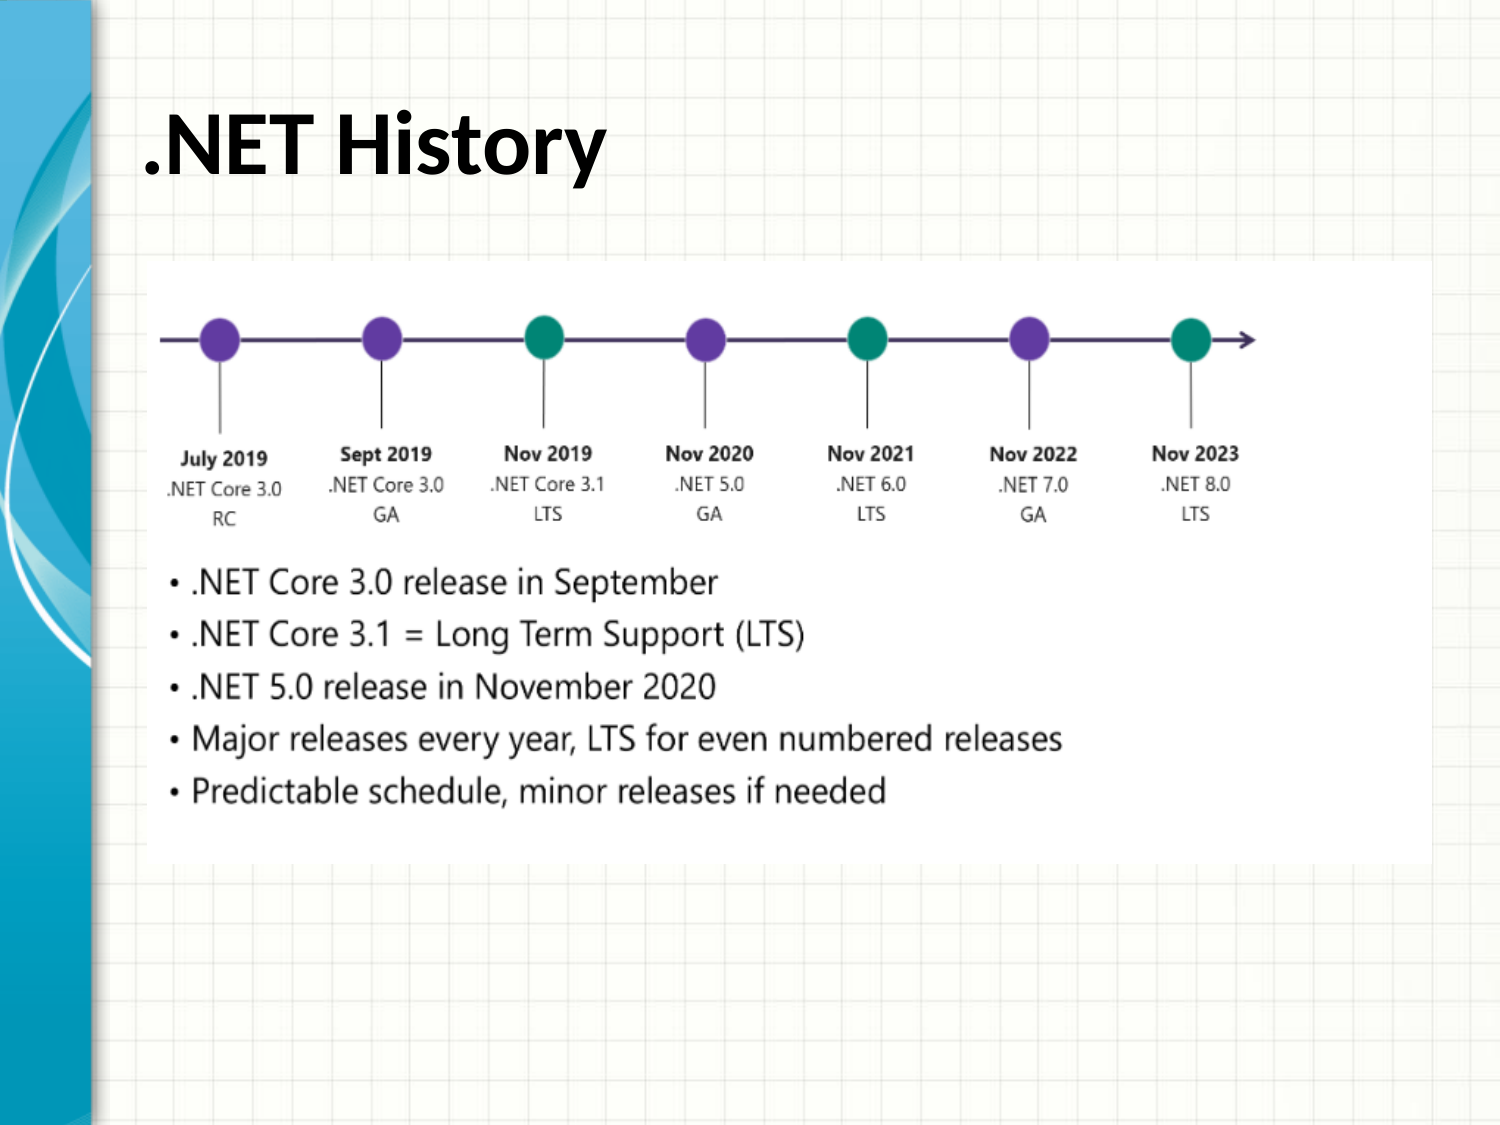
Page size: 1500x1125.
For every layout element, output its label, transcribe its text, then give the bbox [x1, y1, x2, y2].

picture [0, 0, 1500, 1125]
title .NET History [125, 44, 1450, 232]
